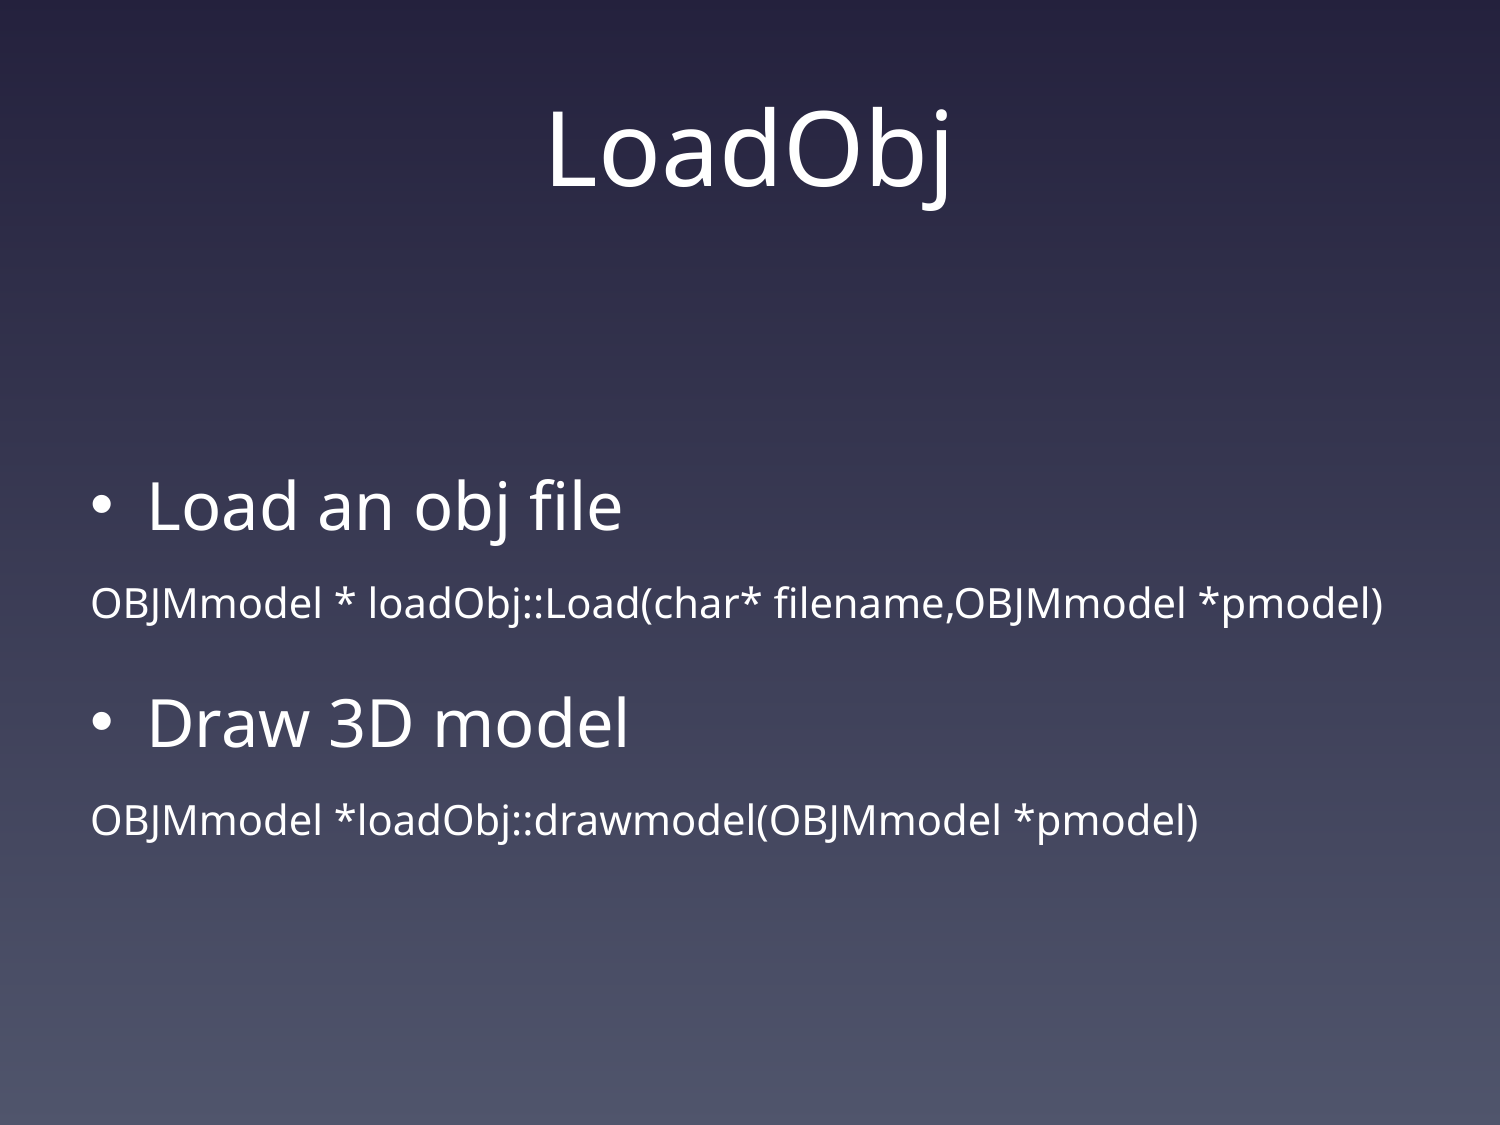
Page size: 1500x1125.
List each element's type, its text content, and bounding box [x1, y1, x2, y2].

title LoadObj [75, 75, 1425, 262]
list Load an obj file OBJMmodel * loadObj::Load(char* filename,OBJMmodel *pmodel) Draw 3D model OBJMmodel *loadObj::drawmodel(OBJMmodel *pmodel) [75, 262, 1425, 1005]
